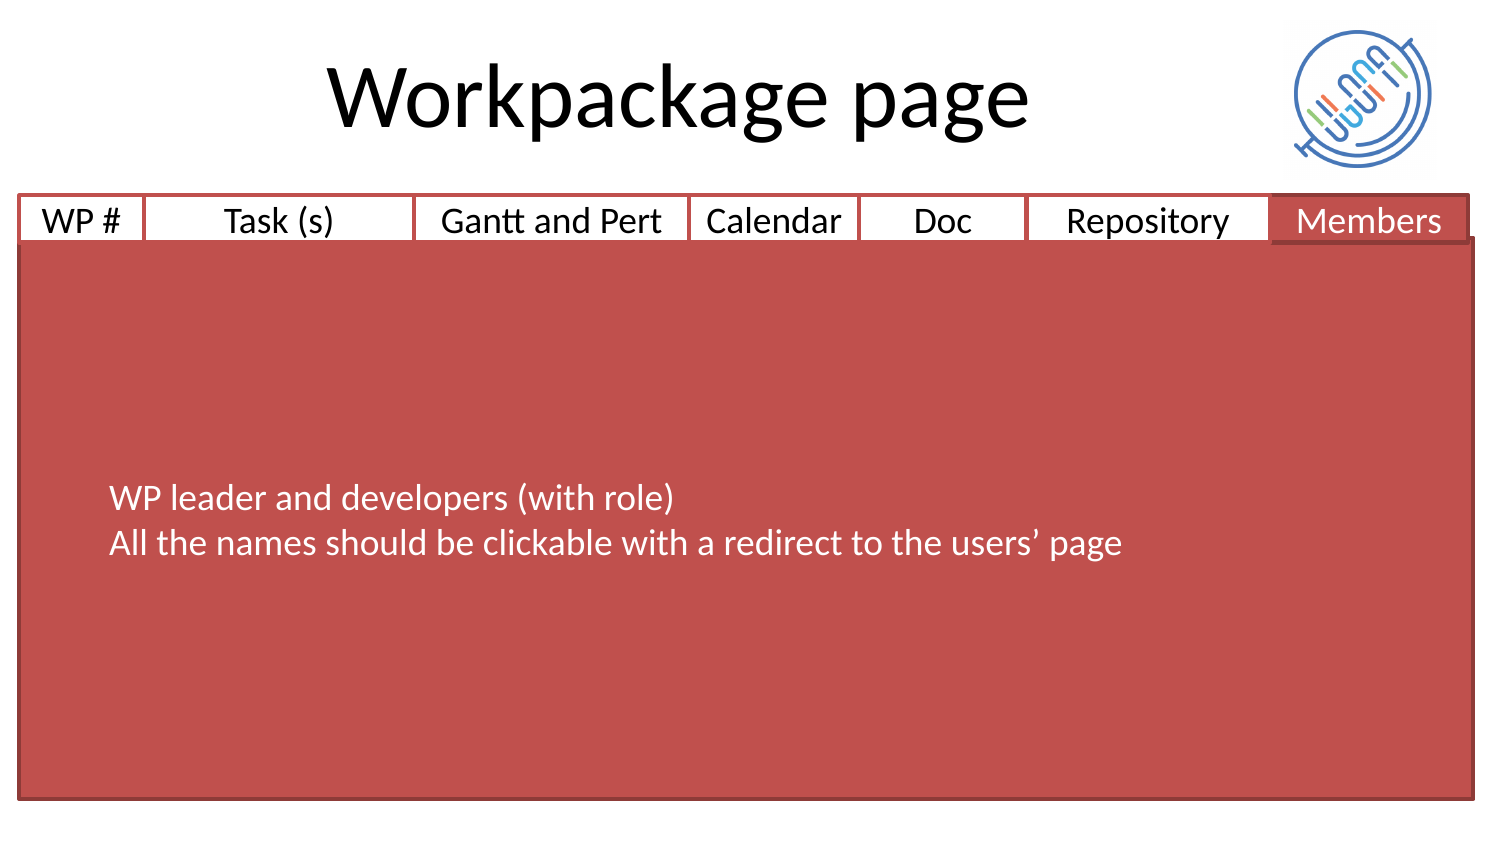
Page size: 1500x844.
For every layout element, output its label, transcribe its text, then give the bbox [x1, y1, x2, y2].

text_box Calendar [687, 193, 857, 245]
text_box Gantt and Pert [412, 193, 687, 245]
title Workpackage page [75, 20, 1284, 162]
text_box WP # [17, 193, 142, 245]
text_box Doc [857, 193, 1025, 245]
text_box Repository [1025, 193, 1272, 245]
text_box Task (s) [142, 193, 412, 245]
text_box Members [1272, 193, 1470, 245]
text_box WP leader and developers (with role) All the names should be clickable with a redirect to the users’ page [17, 236, 1475, 801]
picture [1283, 20, 1437, 180]
